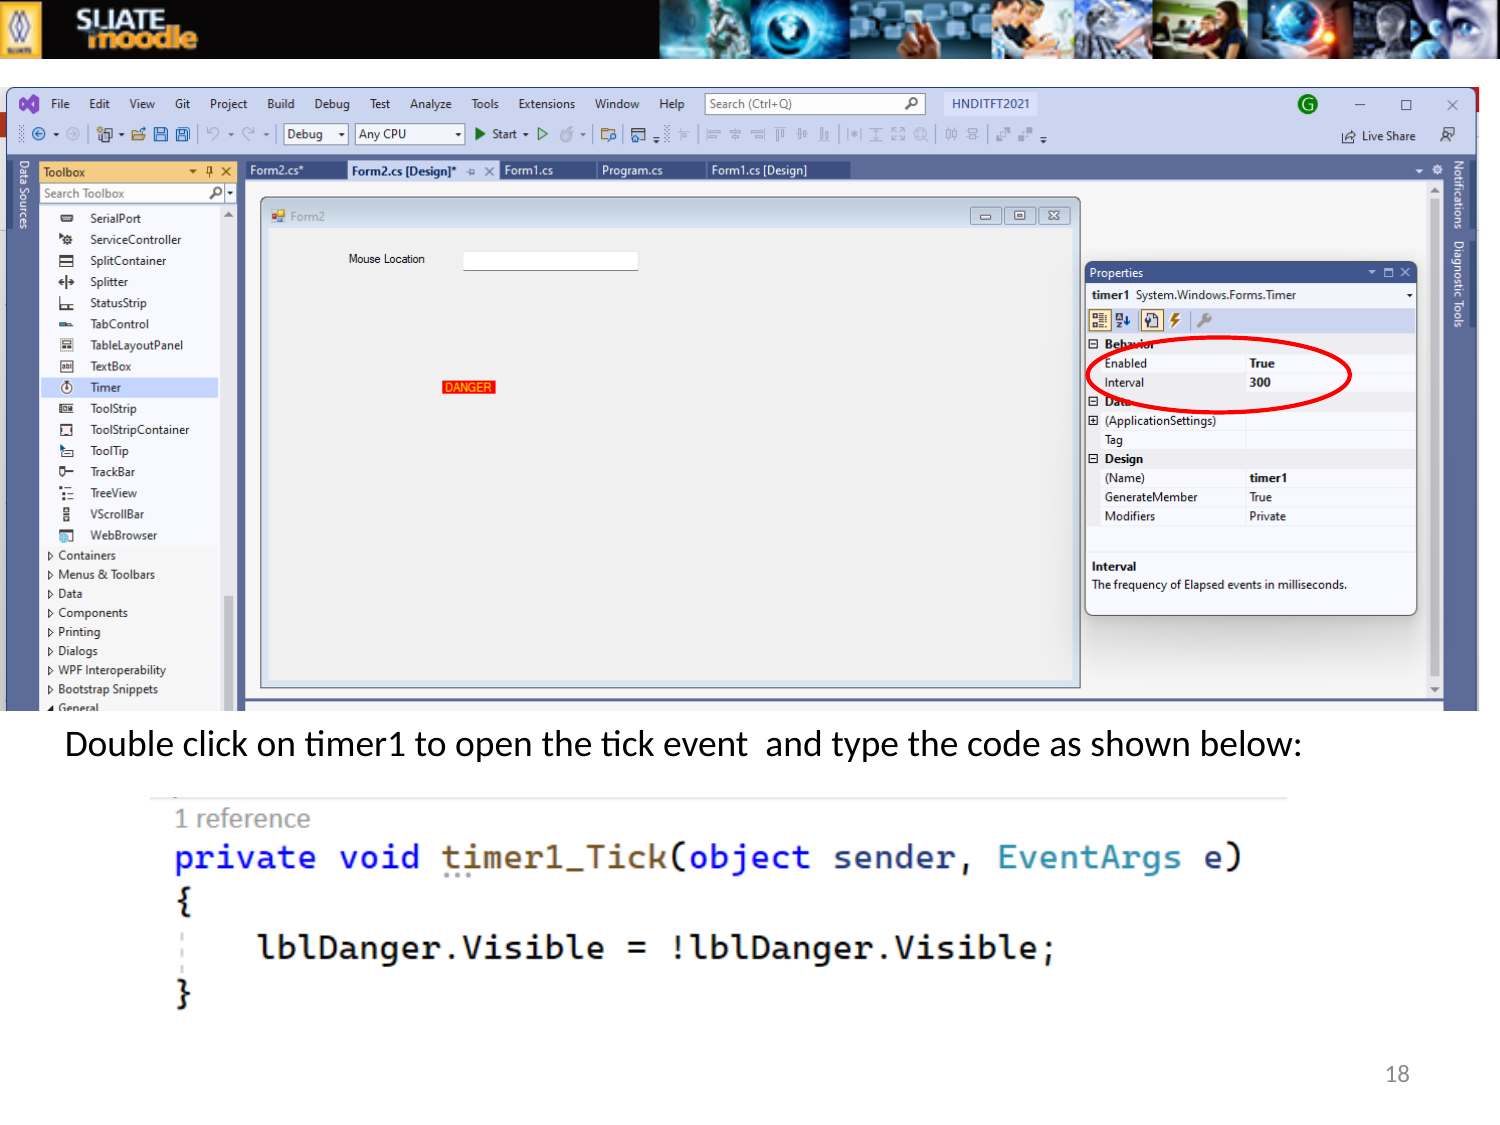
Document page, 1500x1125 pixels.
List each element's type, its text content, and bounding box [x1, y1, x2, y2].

text_box Double click on timer1 to open the tick event and type the code as shown below: [49, 719, 1388, 772]
picture [0, 0, 1500, 59]
picture [0, 87, 1480, 711]
picture [149, 797, 1288, 1048]
slide_number 18 [1074, 1042, 1425, 1103]
